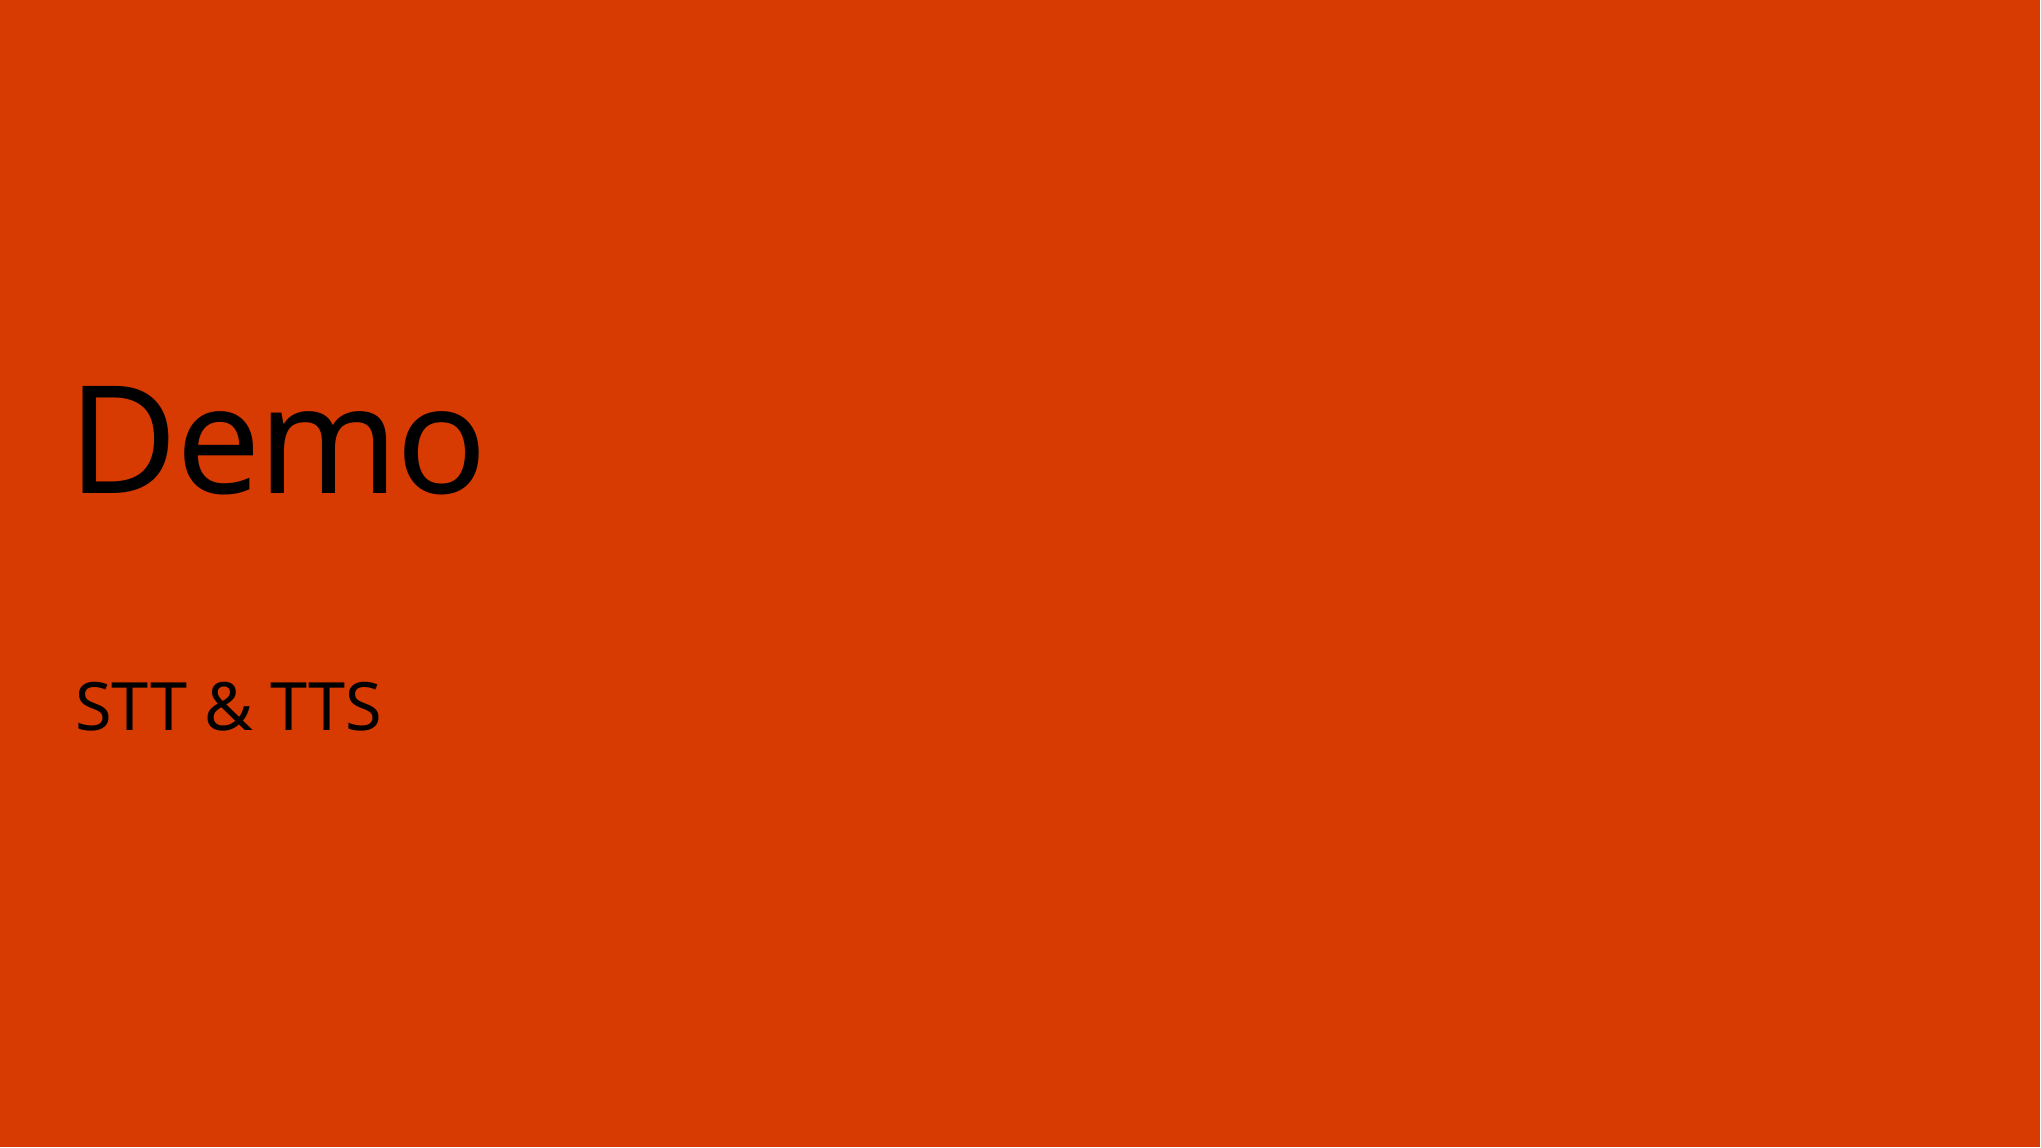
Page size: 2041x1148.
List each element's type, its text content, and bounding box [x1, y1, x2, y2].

title Demo [45, 348, 1695, 543]
list STT & TTS [45, 648, 1696, 770]
